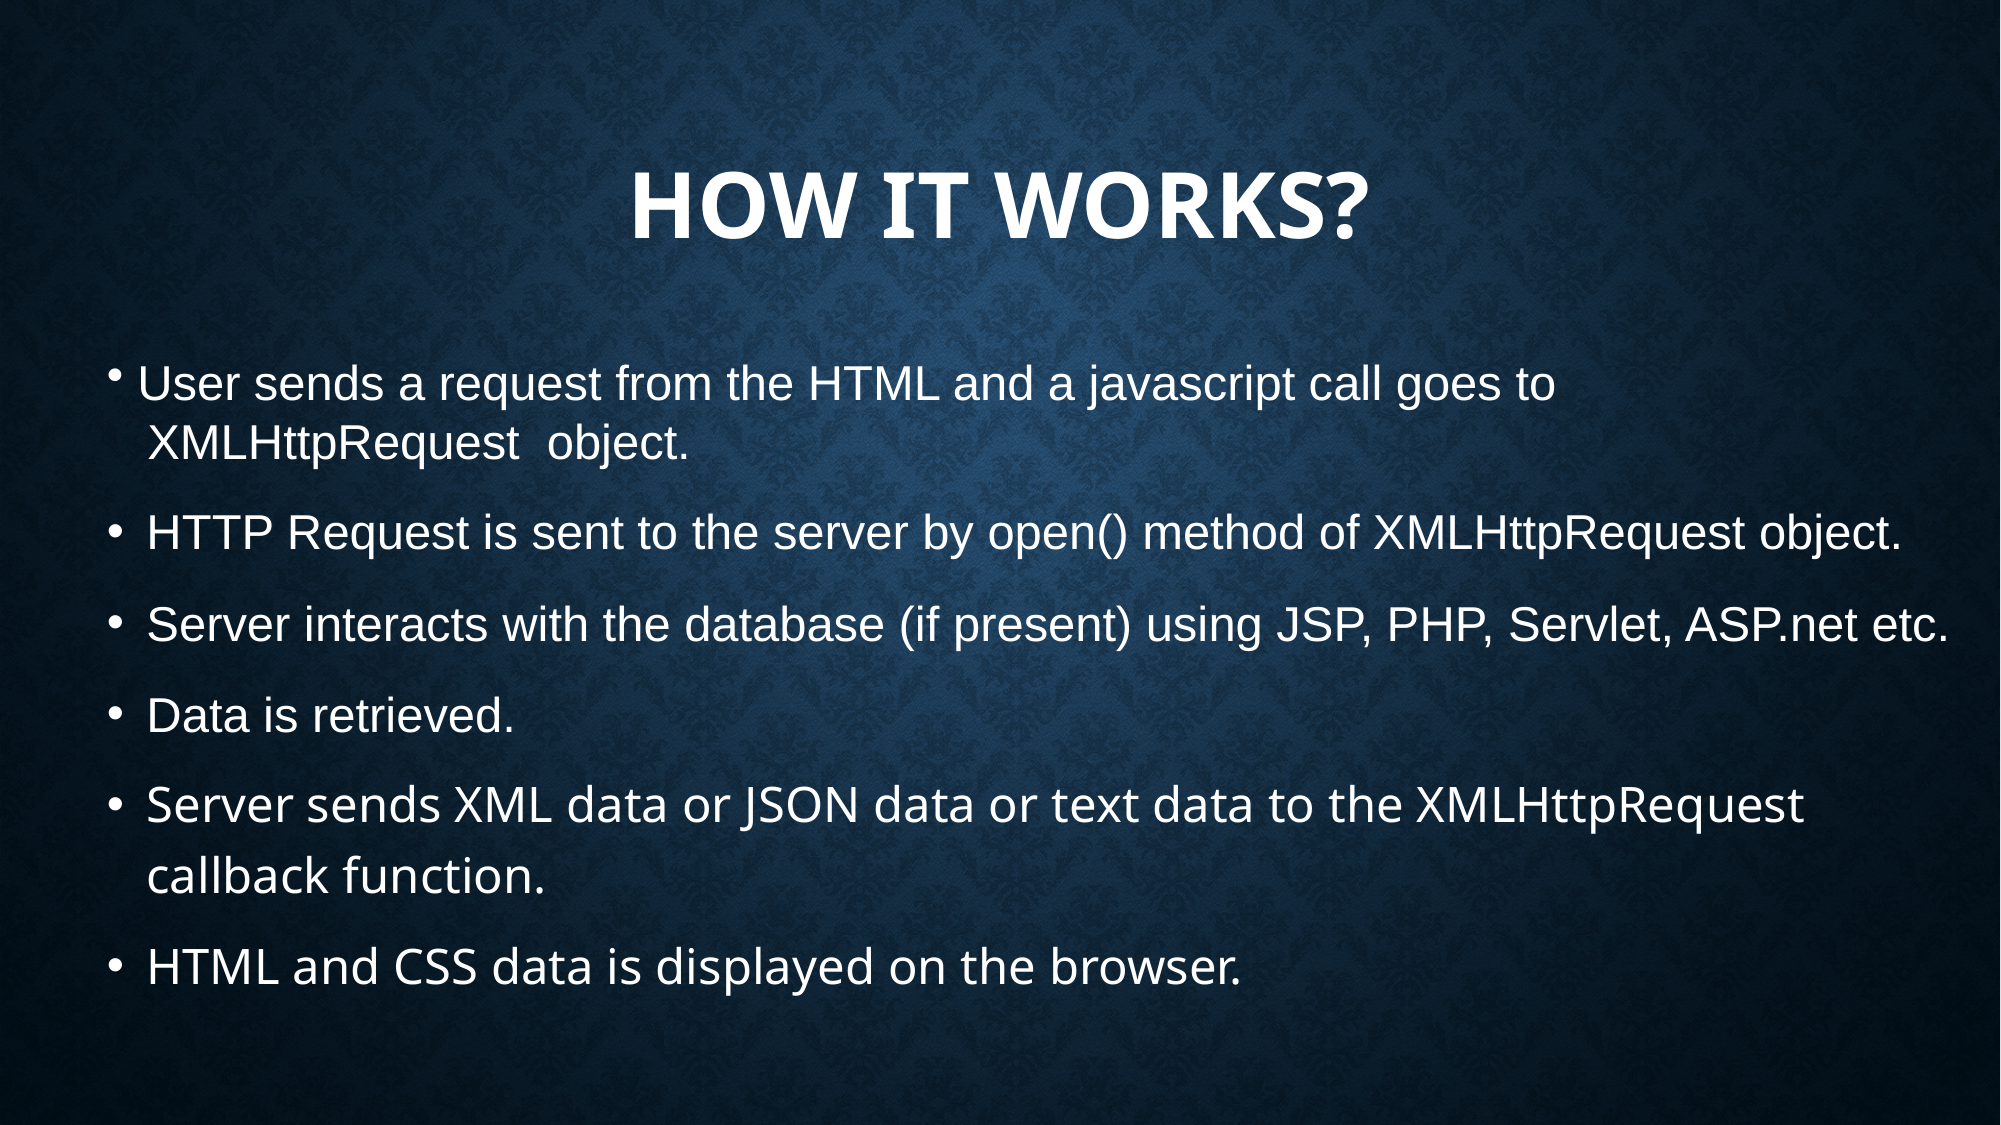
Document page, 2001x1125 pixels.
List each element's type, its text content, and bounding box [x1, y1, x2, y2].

title How it Works? [149, 99, 1849, 318]
list User sends a request from the HTML and a javascript call goes to XMLHttpRequest object. HTTP Request is sent to the server by open() method of XMLHttpRequest object. Server interacts with the database (if present) using JSP, PHP, Servlet, ASP.net etc. Data is retrieved. Server sends XML data or JSON data or text data to the XMLHttpRequest callback function. HTML and CSS data is displayed on the browser. [91, 343, 1972, 1025]
